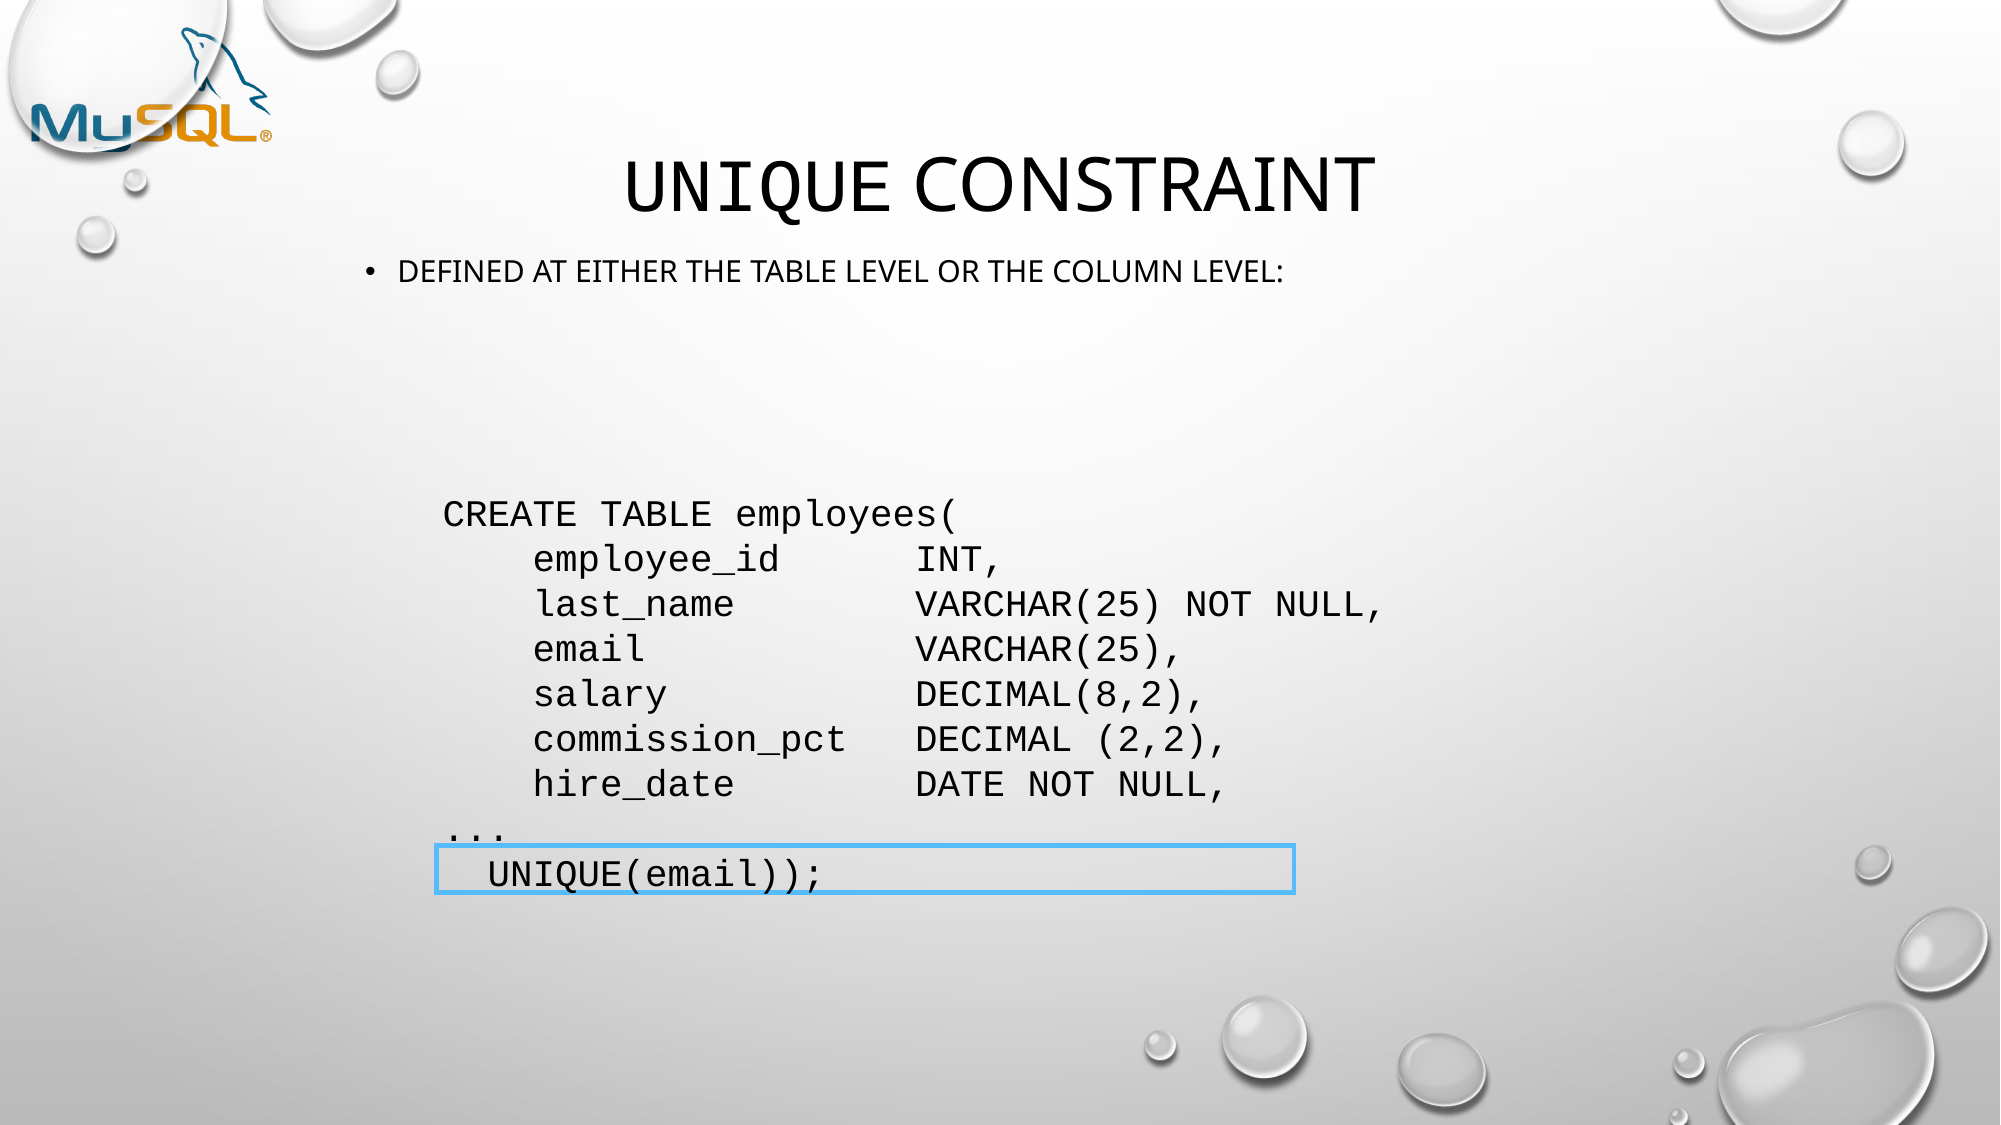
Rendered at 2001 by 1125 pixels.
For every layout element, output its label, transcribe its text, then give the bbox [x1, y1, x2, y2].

title UNIQUE Constraint [149, 101, 1851, 364]
picture [0, 0, 2000, 1125]
list Defined at either the table level or the column level: [350, 237, 1649, 297]
text_box CREATE TABLE employees( employee_id INT, last_name VARCHAR(25) NOT NULL, email VARCHAR(25), salary DECIMAL(8,2), commission_pct DECIMAL (2,2), hire_date DATE NOT NULL, ... UNIQUE(email)); [427, 550, 1265, 834]
text_box [436, 845, 1295, 893]
